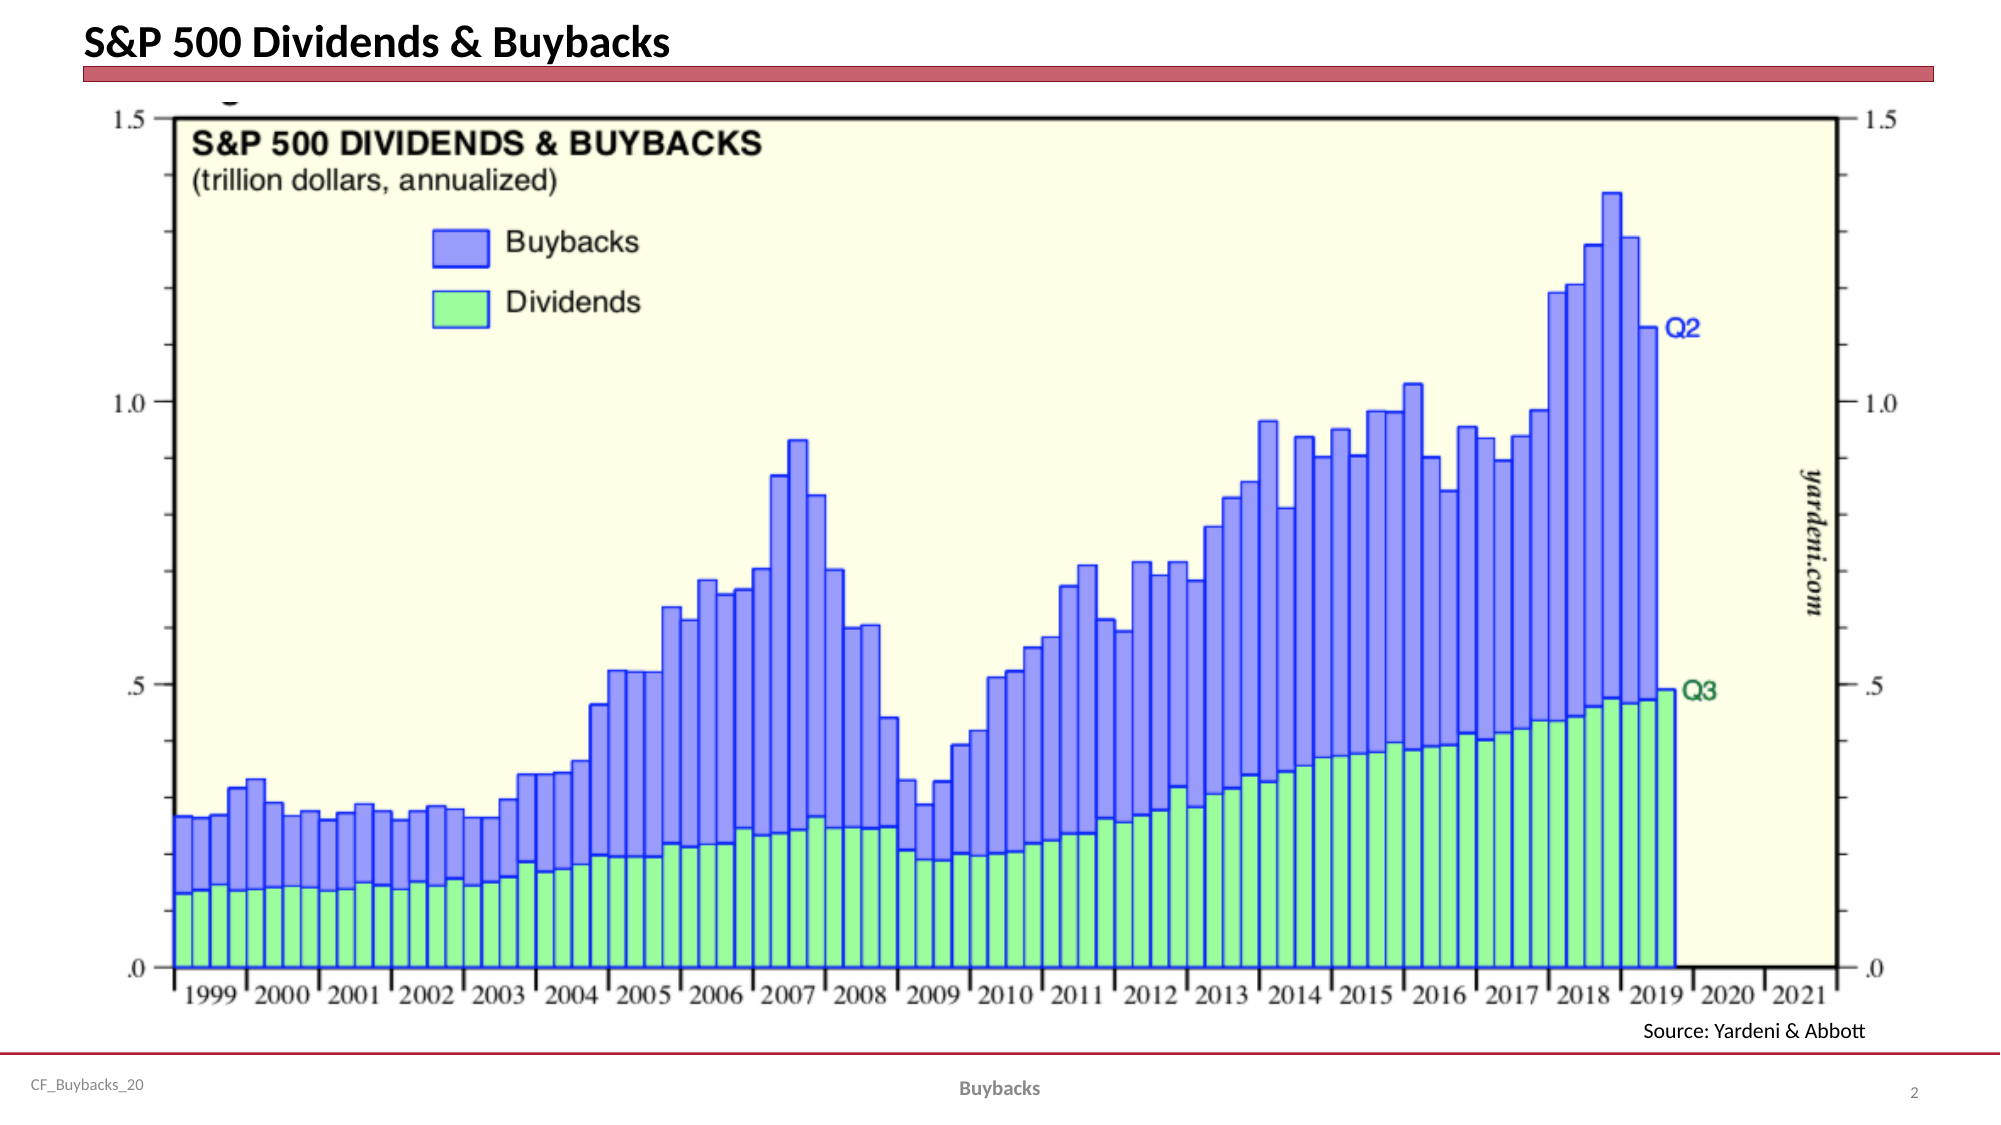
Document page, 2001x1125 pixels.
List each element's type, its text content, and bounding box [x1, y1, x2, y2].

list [105, 87, 1913, 1042]
footer Buybacks [683, 1056, 1317, 1117]
title S&P 500 Dividends & Buybacks [83, 6, 1935, 67]
slide_number 2 [1834, 1061, 1934, 1122]
